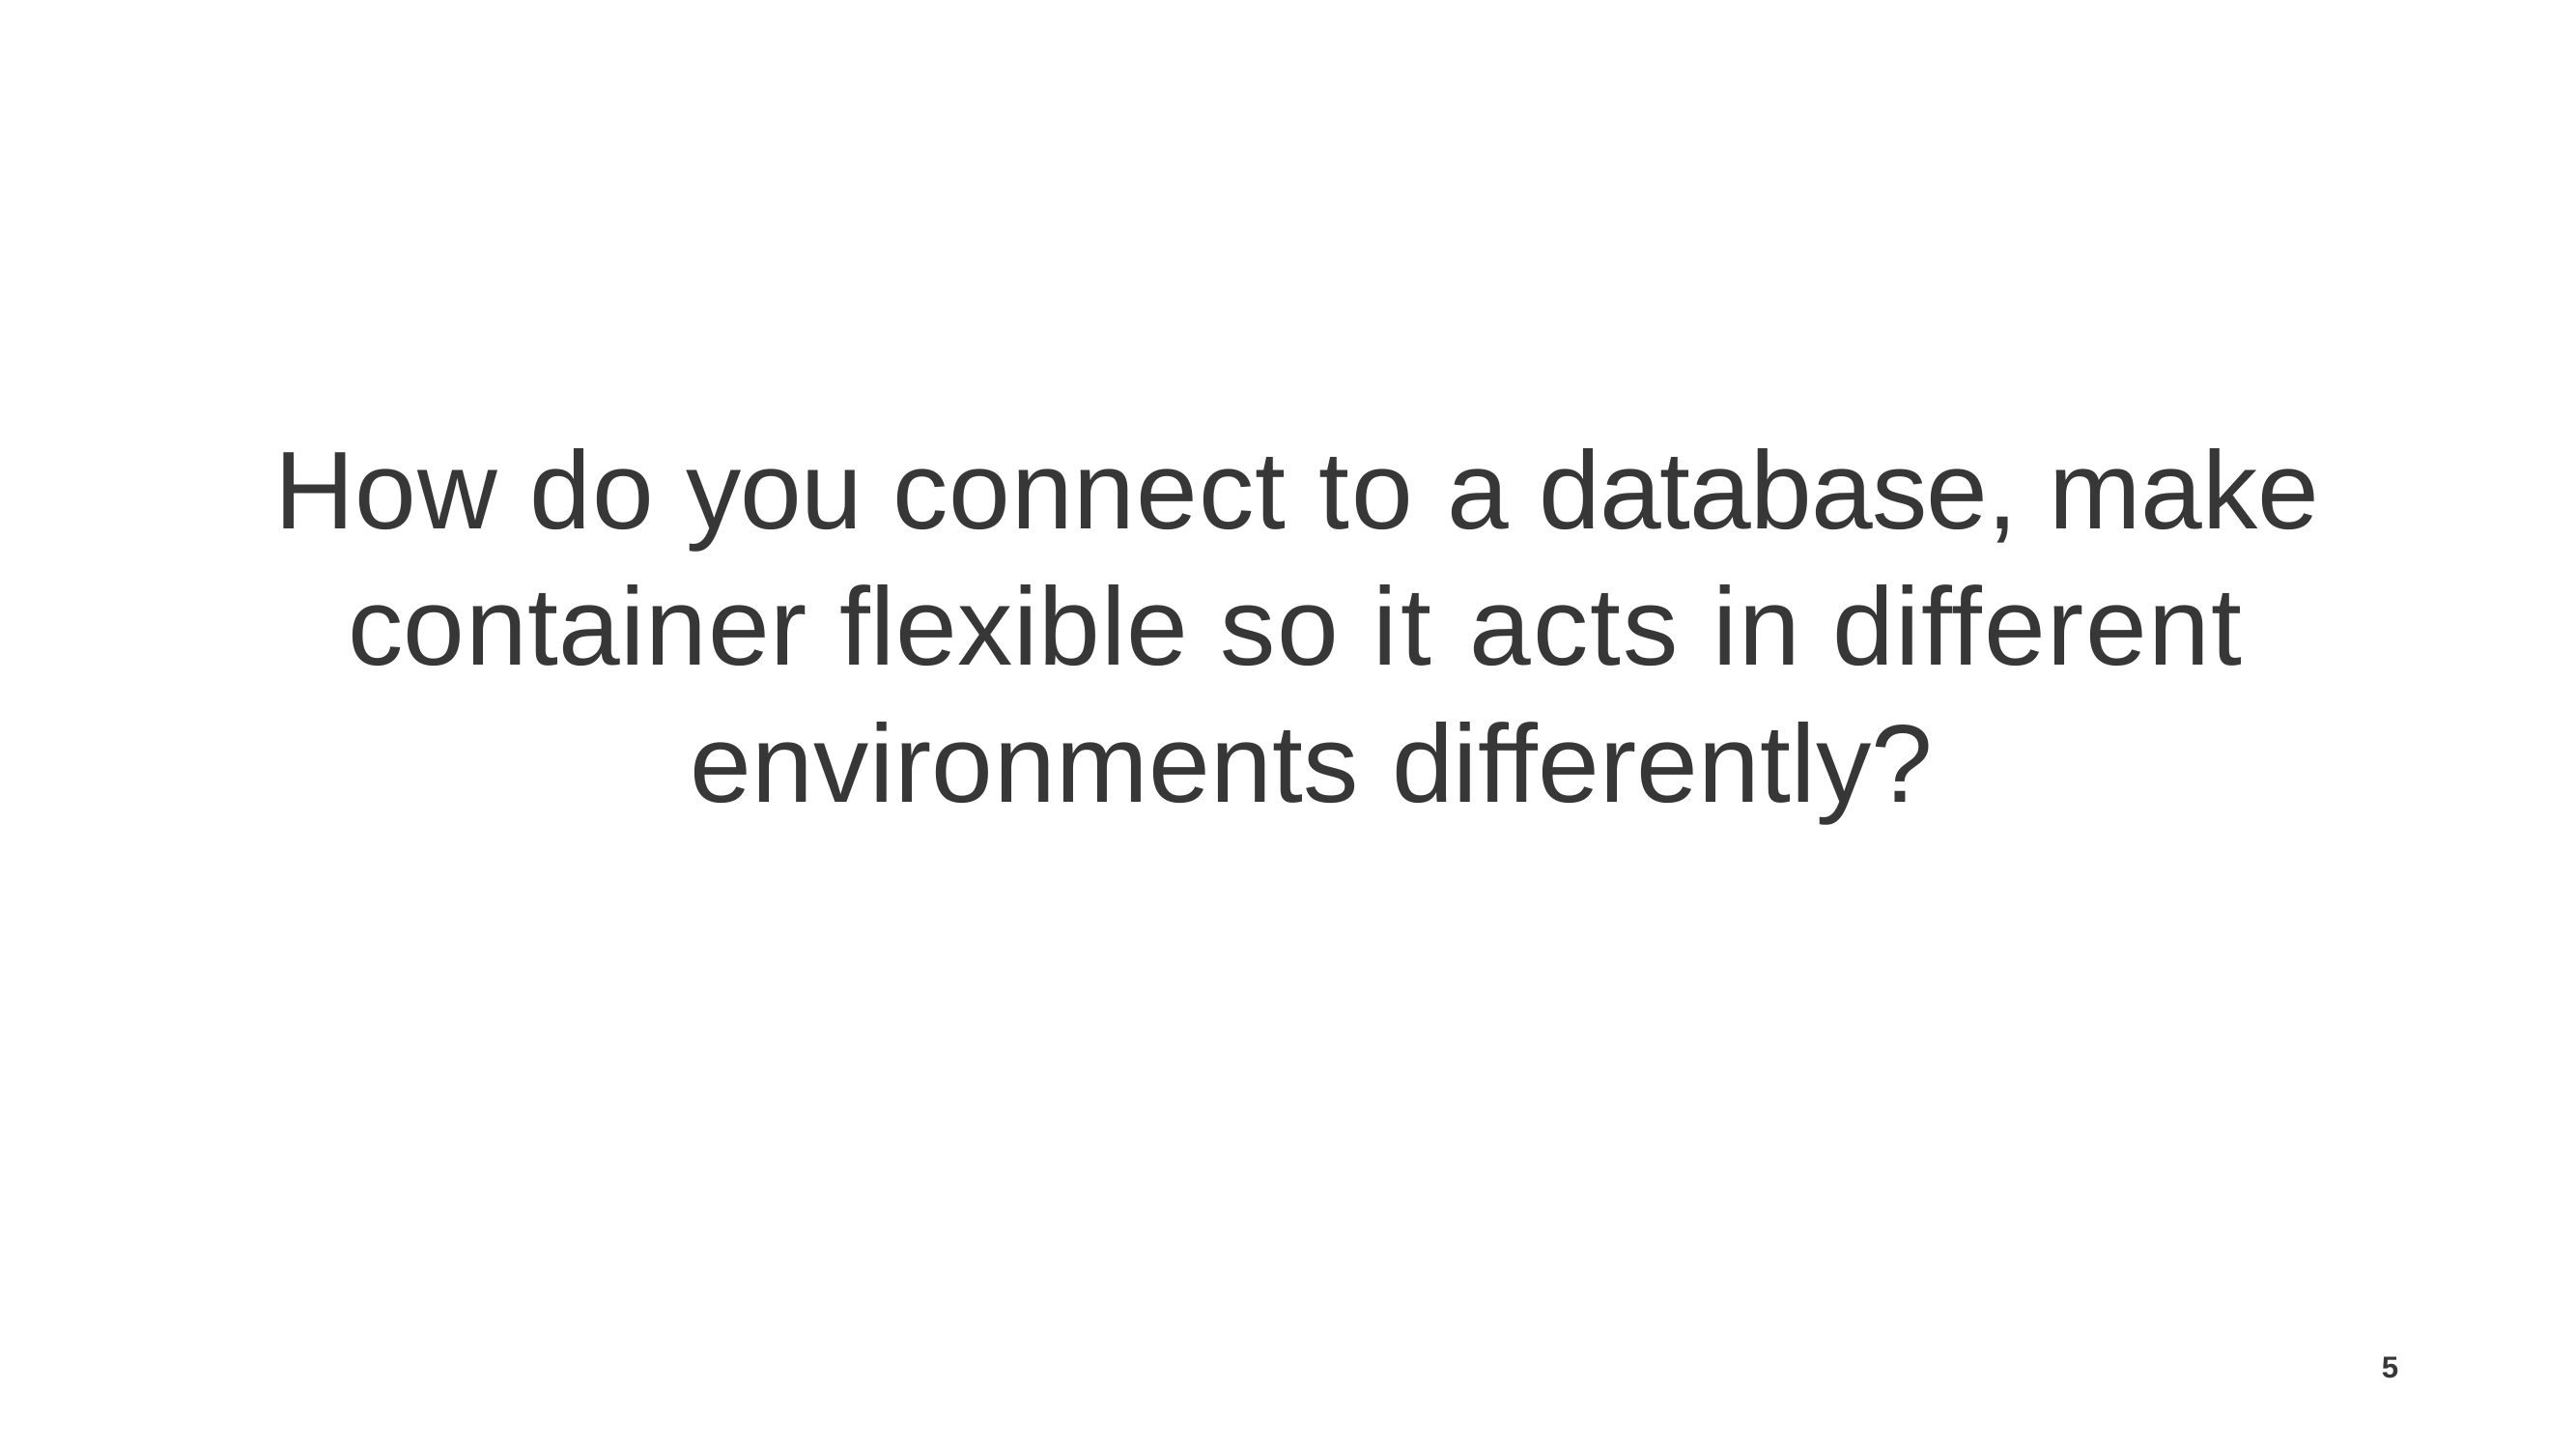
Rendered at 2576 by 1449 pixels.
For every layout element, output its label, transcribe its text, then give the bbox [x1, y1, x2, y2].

slide_number 5 [2377, 1348, 2421, 1449]
title How do you connect to a database, make container ﬂexible so it acts in different environments differently? [229, 411, 2394, 825]
